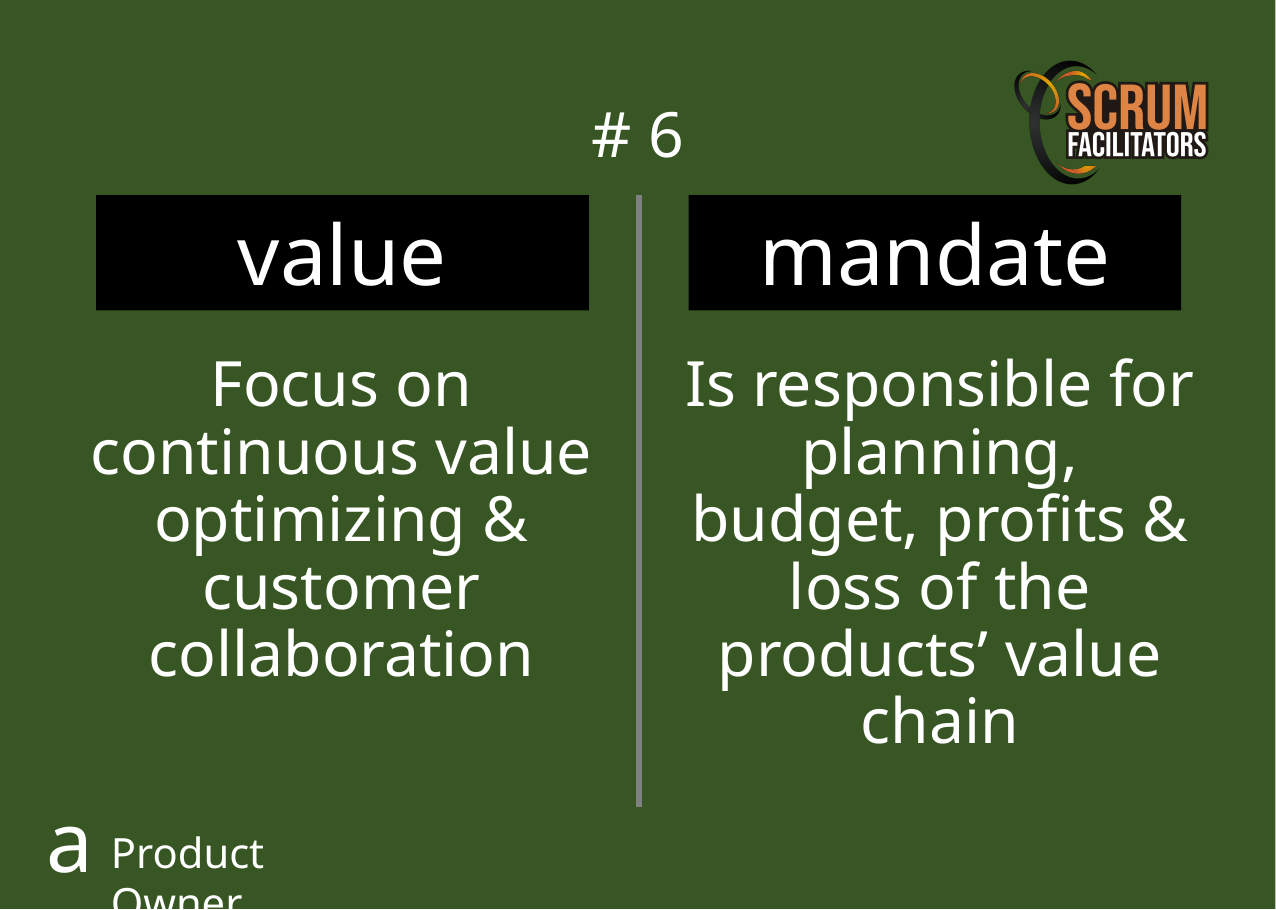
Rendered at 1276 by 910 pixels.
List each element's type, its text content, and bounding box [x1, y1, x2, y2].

list mandate [688, 195, 1182, 311]
list Is responsible for planning, budget, profits & loss of the products’ value chain [669, 329, 1211, 808]
picture [1011, 57, 1211, 187]
list value [96, 195, 589, 311]
text_box # 6 [546, 79, 730, 195]
text_box Product Owner [96, 819, 366, 910]
text_box a [31, 781, 97, 897]
list Focus on continuous value optimizing & customer collaboration [75, 329, 609, 808]
